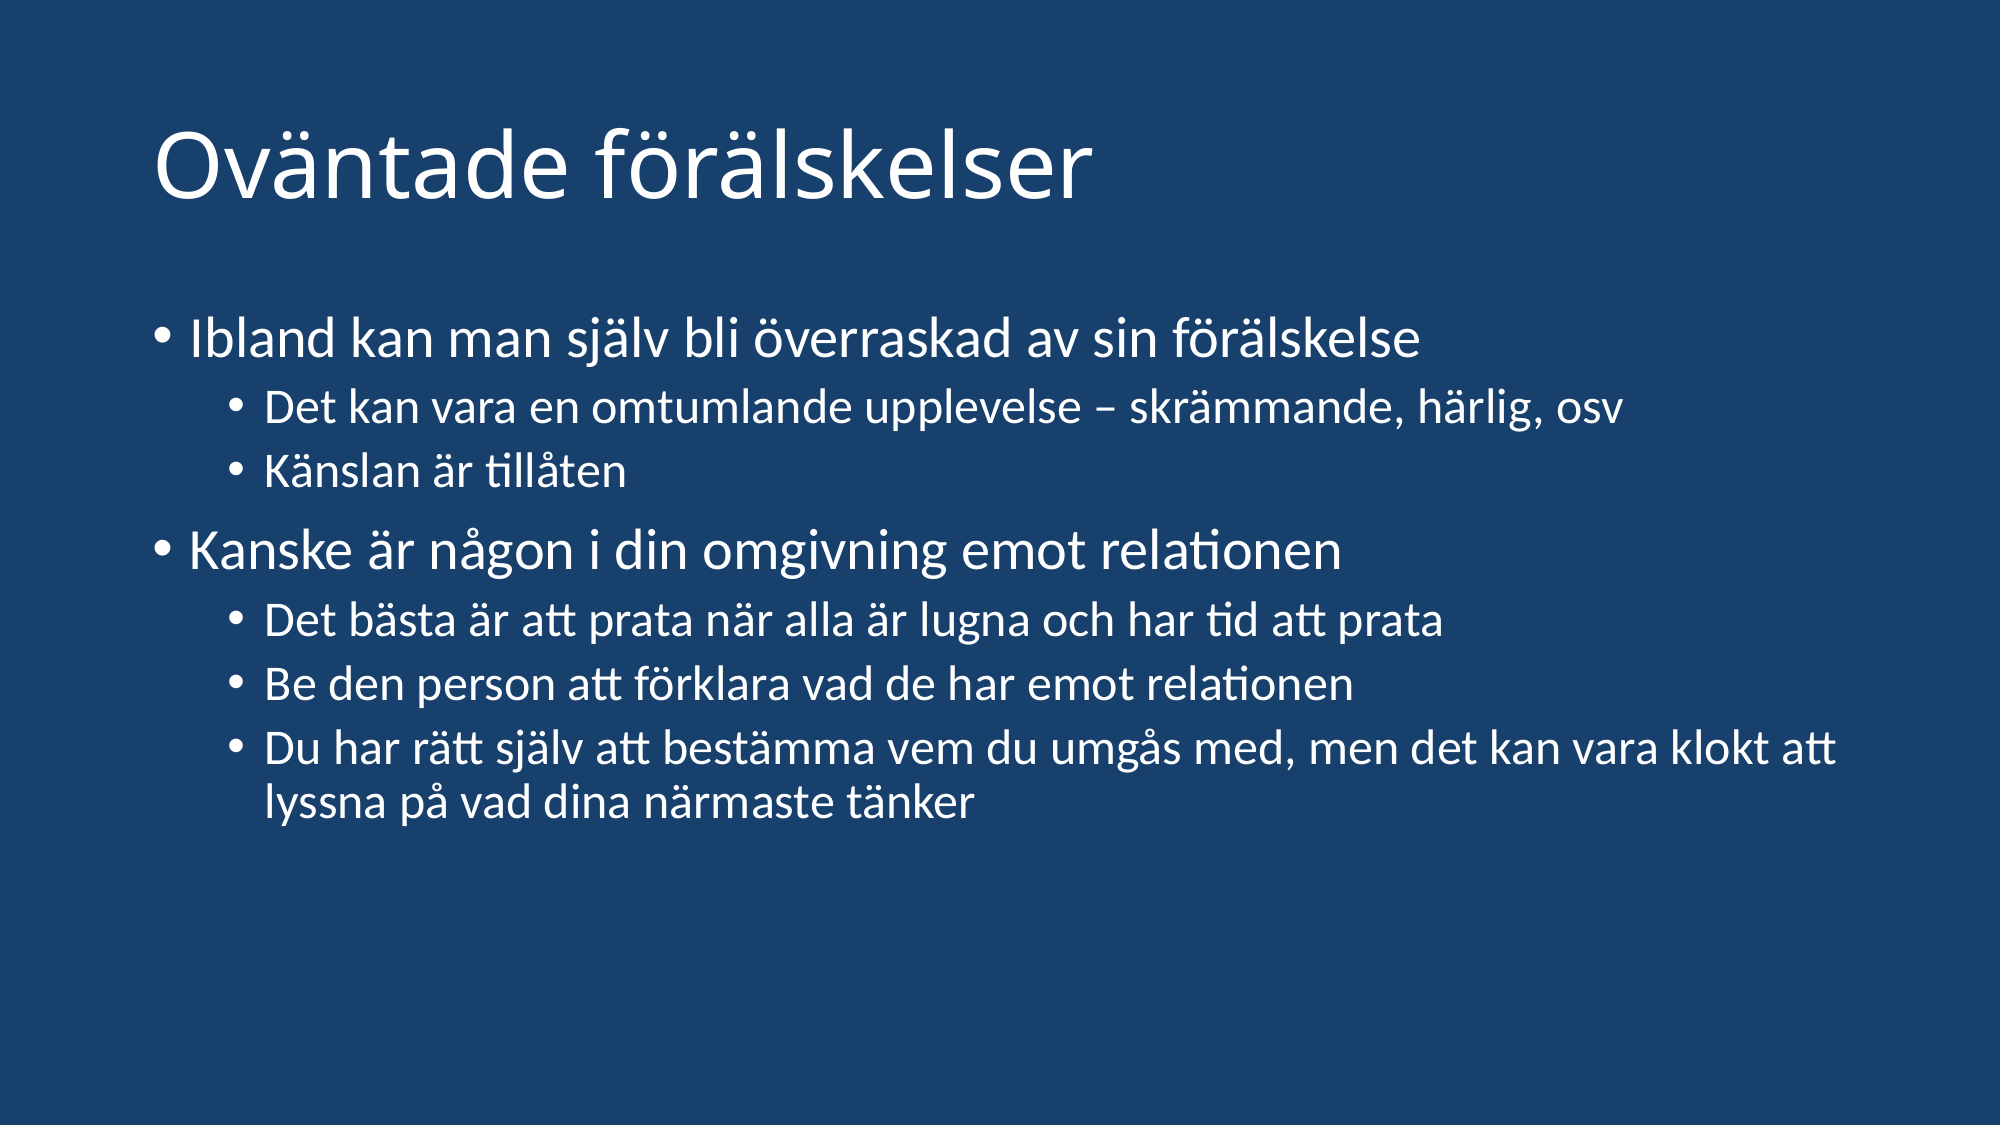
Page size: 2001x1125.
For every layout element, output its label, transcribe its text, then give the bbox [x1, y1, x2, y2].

list Ibland kan man själv bli överraskad av sin förälskelse Det kan vara en omtumlande upplevelse – skrämmande, härlig, osv Känslan är tillåten Kanske är någon i din omgivning emot relationen Det bästa är att prata när alla är lugna och har tid att prata Be den person att förklara vad de har emot relationen Du har rätt själv att bestämma vem du umgås med, men det kan vara klokt att lyssna på vad dina närmaste tänker [137, 299, 1863, 1014]
title Oväntade förälskelser [137, 59, 1863, 278]
